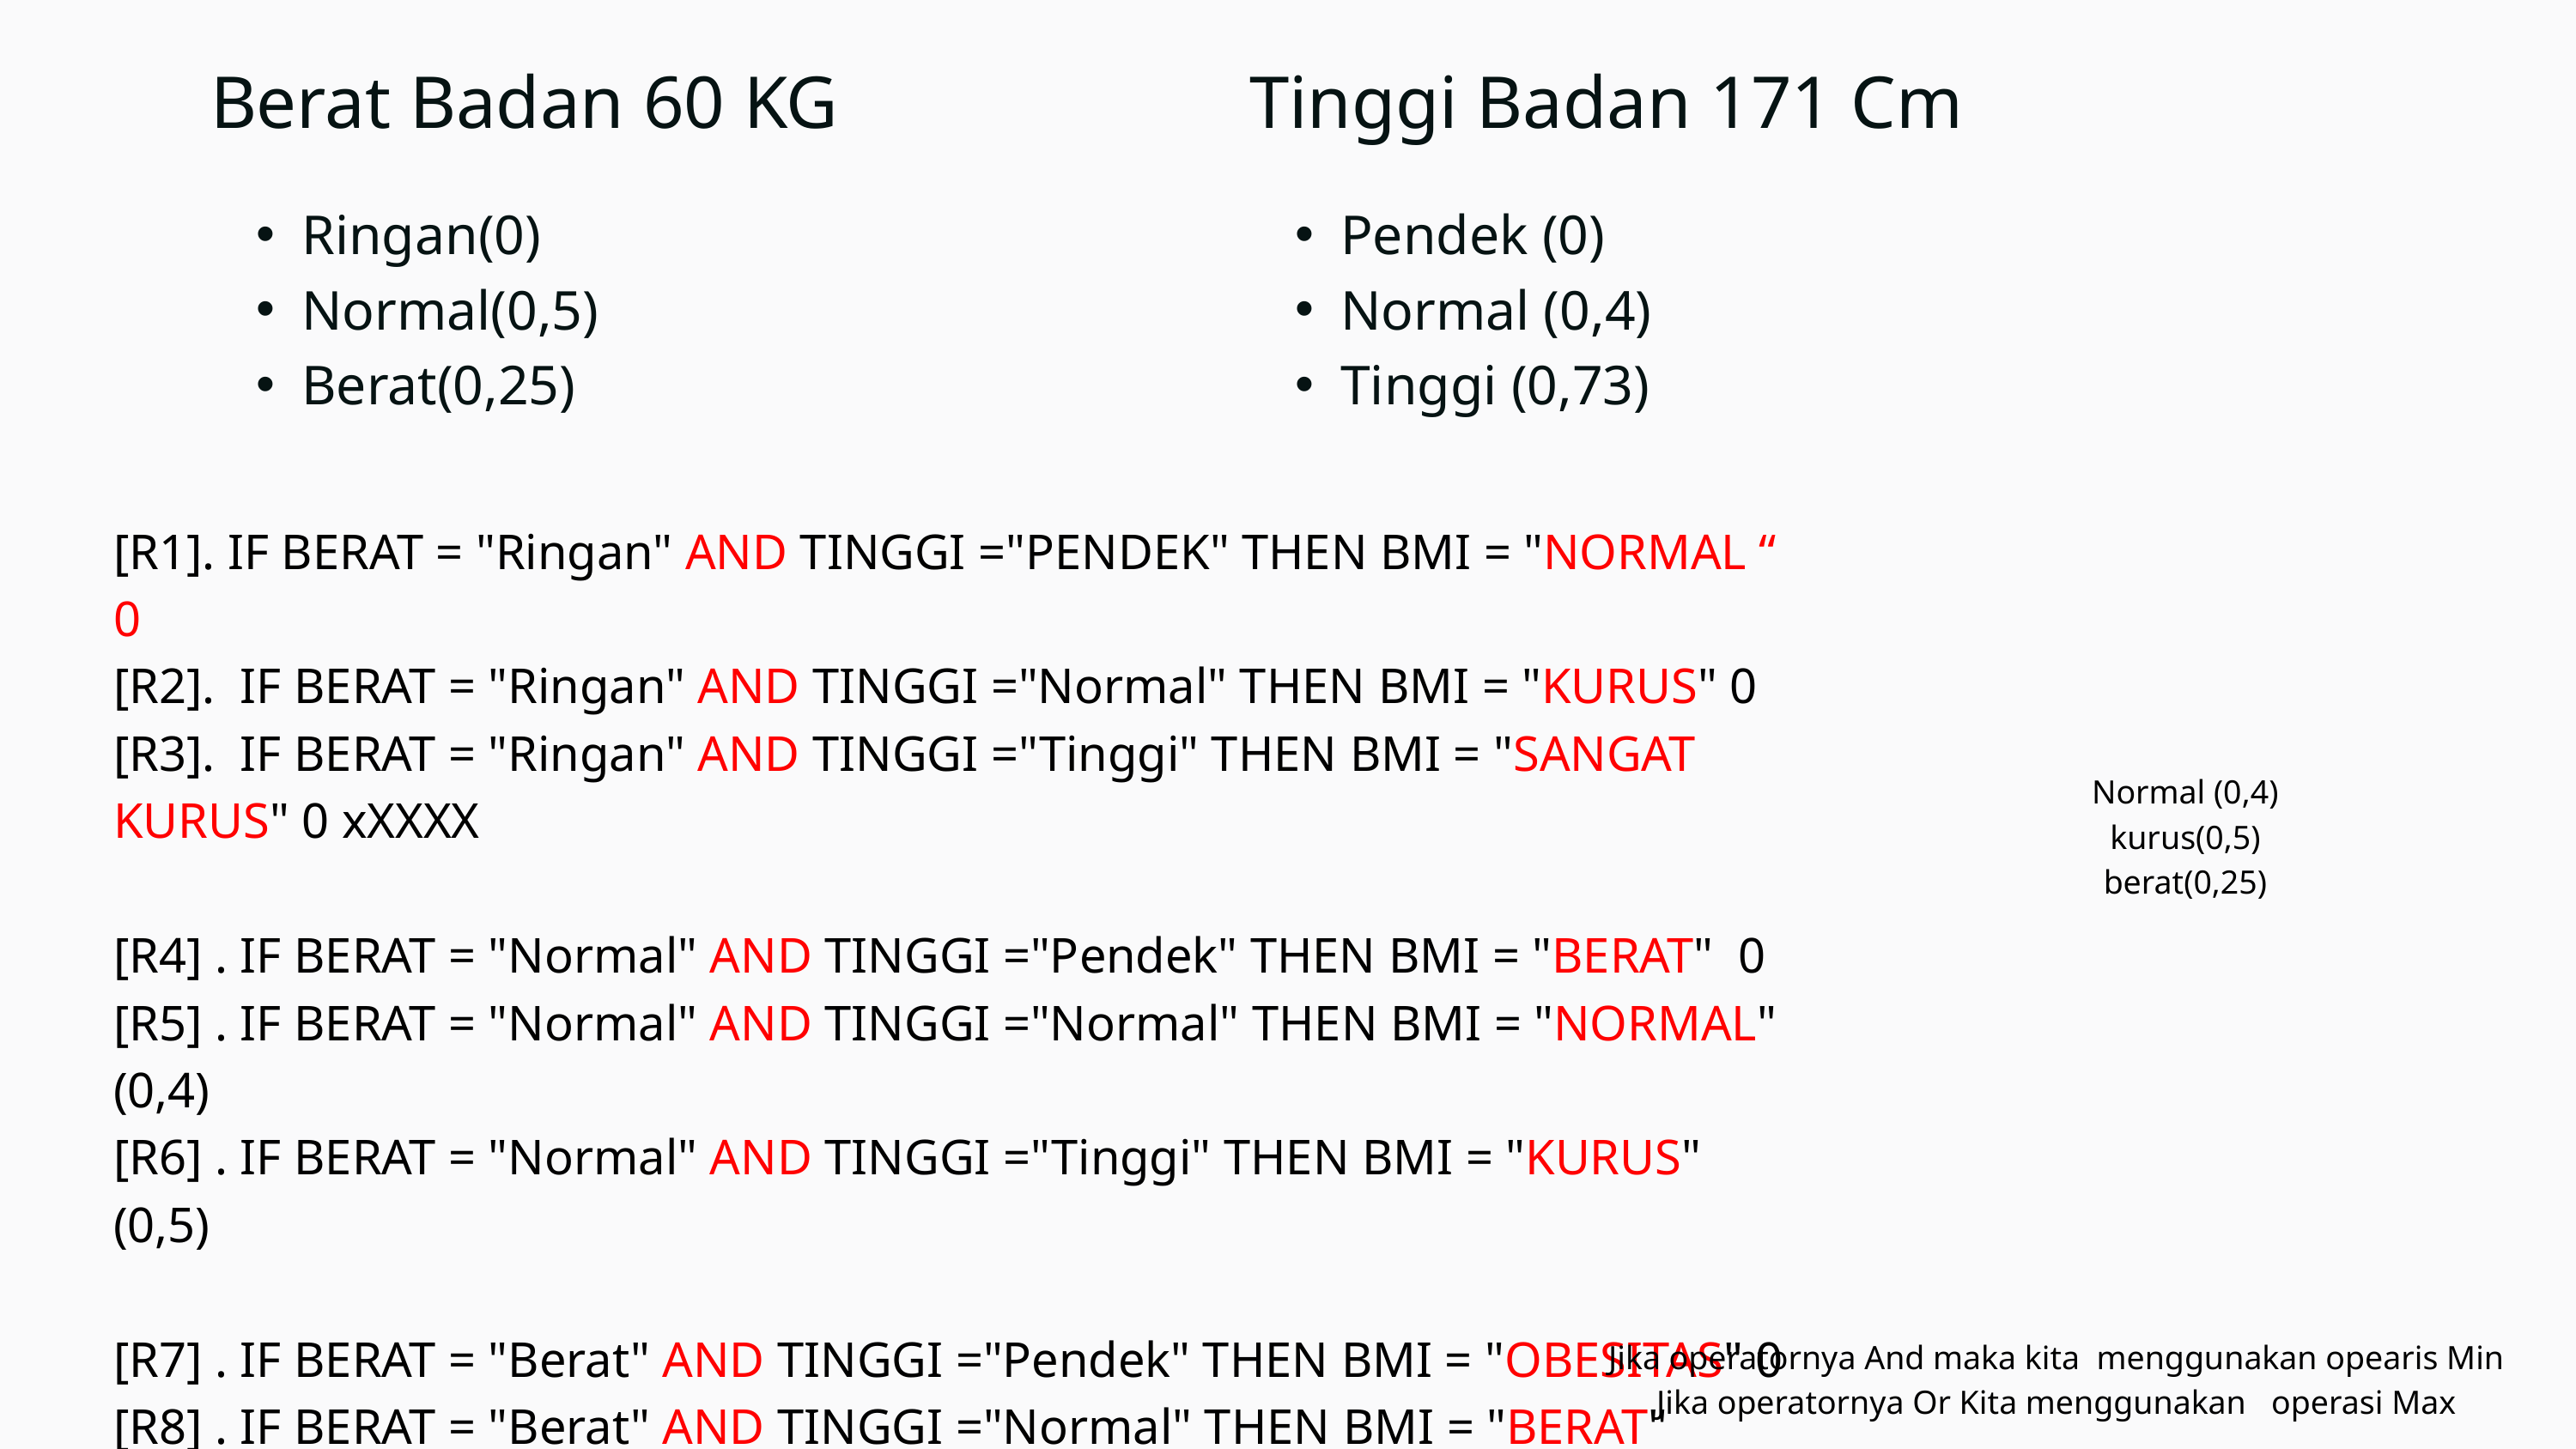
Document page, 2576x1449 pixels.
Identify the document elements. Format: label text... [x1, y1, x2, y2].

text_box Ringan(0) Normal(0,5) Berat(0,25) [210, 190, 1249, 416]
text_box Normal (0,4) kurus(0,5) berat(0,25) [2087, 765, 2284, 946]
text_box Tinggi Badan 171 Cm [1249, 42, 2057, 142]
text_box Berat Badan 60 KG [210, 42, 1018, 142]
text_box [R1]. IF BERAT = "Ringan" AND TINGGI ="PENDEK" THEN BMI = "NORMAL “ 0 [R2]. IF BERAT = "Ringan" AND TINGGI ="Normal" THEN BMI = "KURUS" 0 [R3]. IF BERAT = "Ringan" AND TINGGI ="Tinggi" THEN BMI = "SANGAT KURUS" 0 xXXXX [R4] . IF BERAT = "Normal" AND TINGGI ="Pendek" THEN BMI = "BERAT" 0 [R5] . IF BERAT = "Normal" AND TINGGI ="Normal" THEN BMI = "NORMAL" (0,4) [R6] . IF BERAT = "Normal" AND TINGGI ="Tinggi" THEN BMI = "KURUS" (0,5) [R7] . IF BERAT = "Berat" AND TINGGI ="Pendek" THEN BMI = "OBESITAS" 0 [R8] . IF BERAT = "Berat" AND TINGGI ="Normal" THEN BMI = "BERAT" (0,25) [R9] . IF BERAT = "Berat" AND TINGGI ="Tinggi" THEN BMI = "NORMAL" (0,25) [113, 511, 1796, 1449]
text_box Jika operatornya And maka kita menggunakan opearis Min Jika operatornya Or Kita menggunakan operasi Max [1575, 1331, 2538, 1422]
text_box Pendek (0) Normal (0,4) Tinggi (0,73) [1249, 190, 2376, 416]
